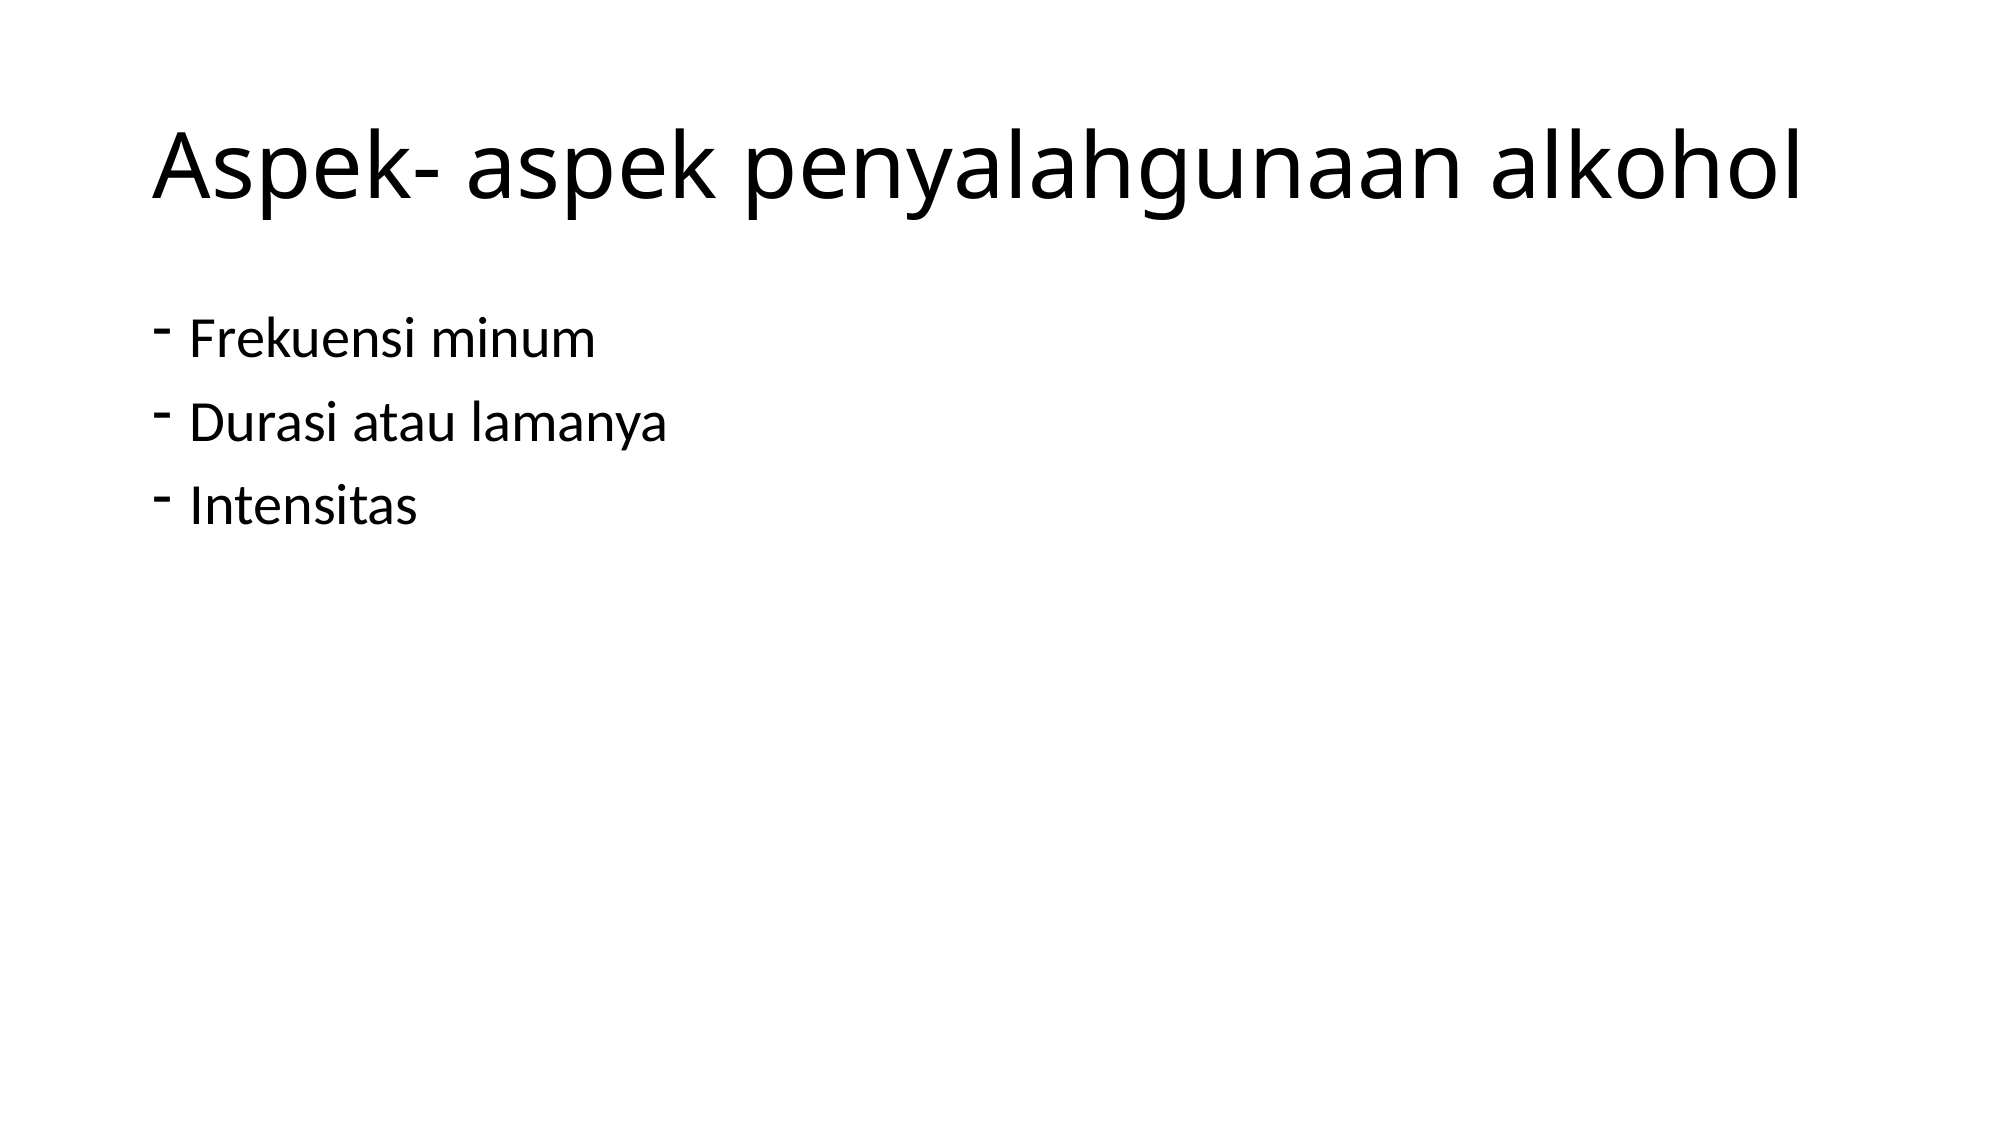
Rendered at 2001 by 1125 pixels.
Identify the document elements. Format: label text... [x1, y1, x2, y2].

title Aspek- aspek penyalahgunaan alkohol [137, 59, 1863, 278]
list Frekuensi minum Durasi atau lamanya Intensitas [137, 299, 1863, 1014]
